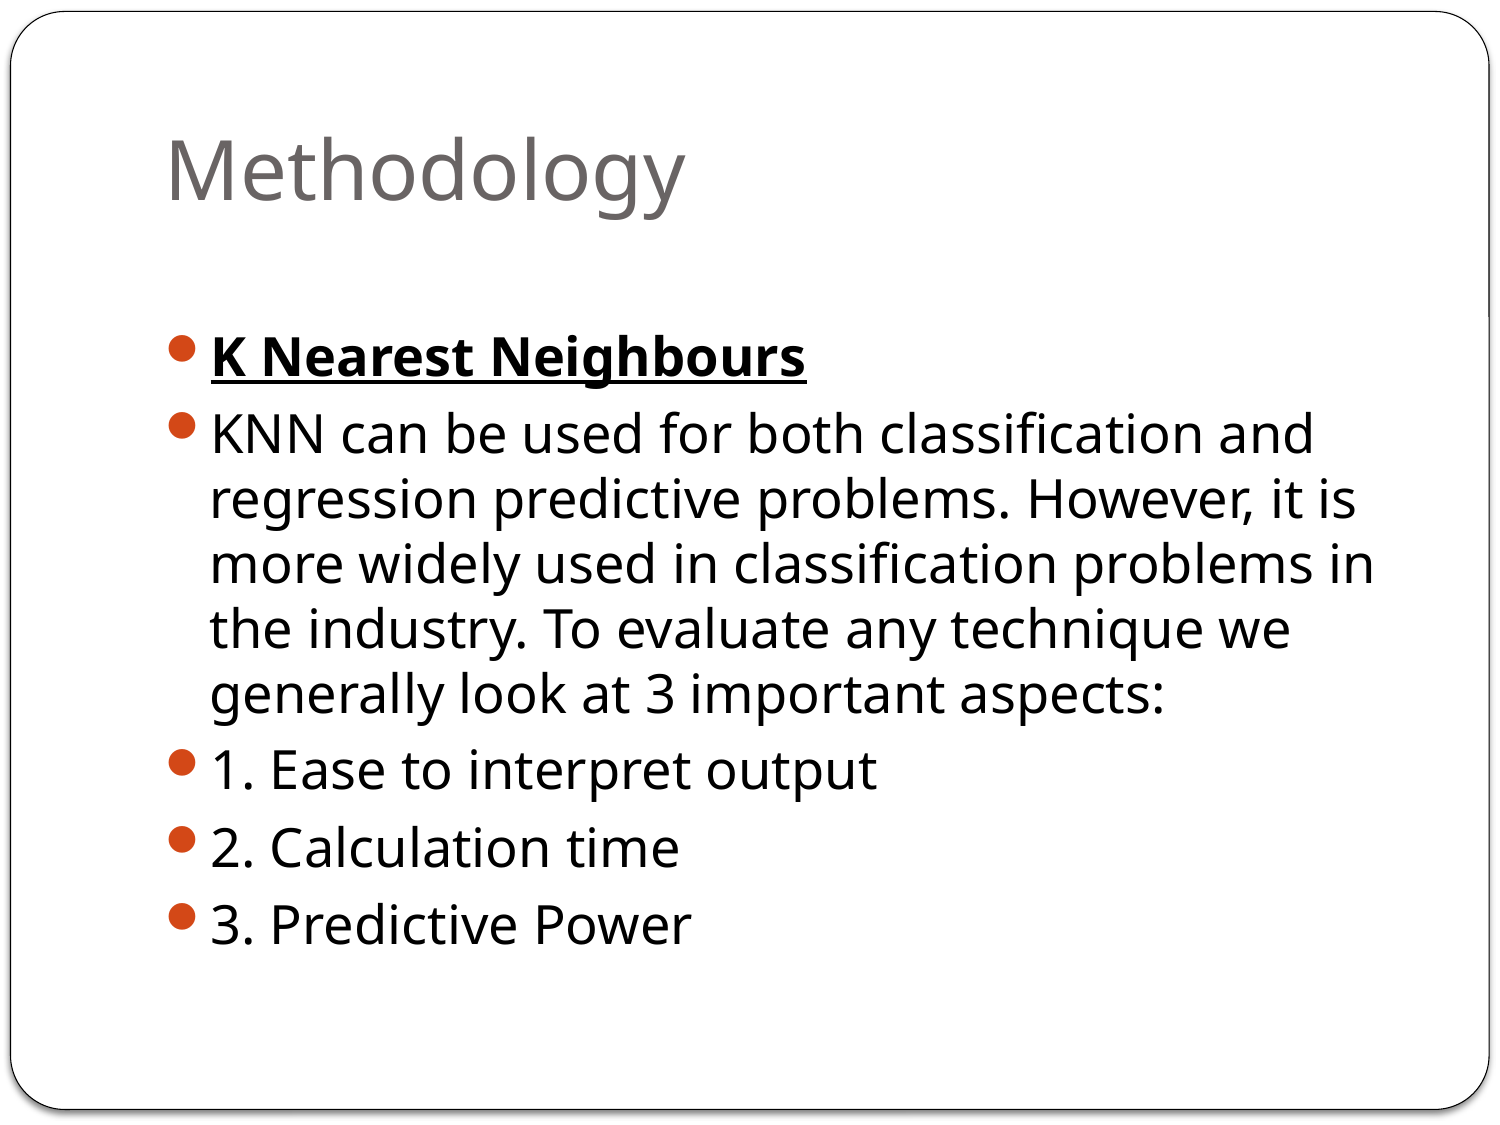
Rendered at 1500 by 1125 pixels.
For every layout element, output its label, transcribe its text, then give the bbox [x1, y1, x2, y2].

title Methodology [150, 45, 1425, 233]
list K Nearest Neighbours KNN can be used for both classification and regression predictive problems. However, it is more widely used in classification problems in the industry. To evaluate any technique we generally look at 3 important aspects: 1. Ease to interpret output 2. Calculation time 3. Predictive Power [150, 237, 1425, 988]
